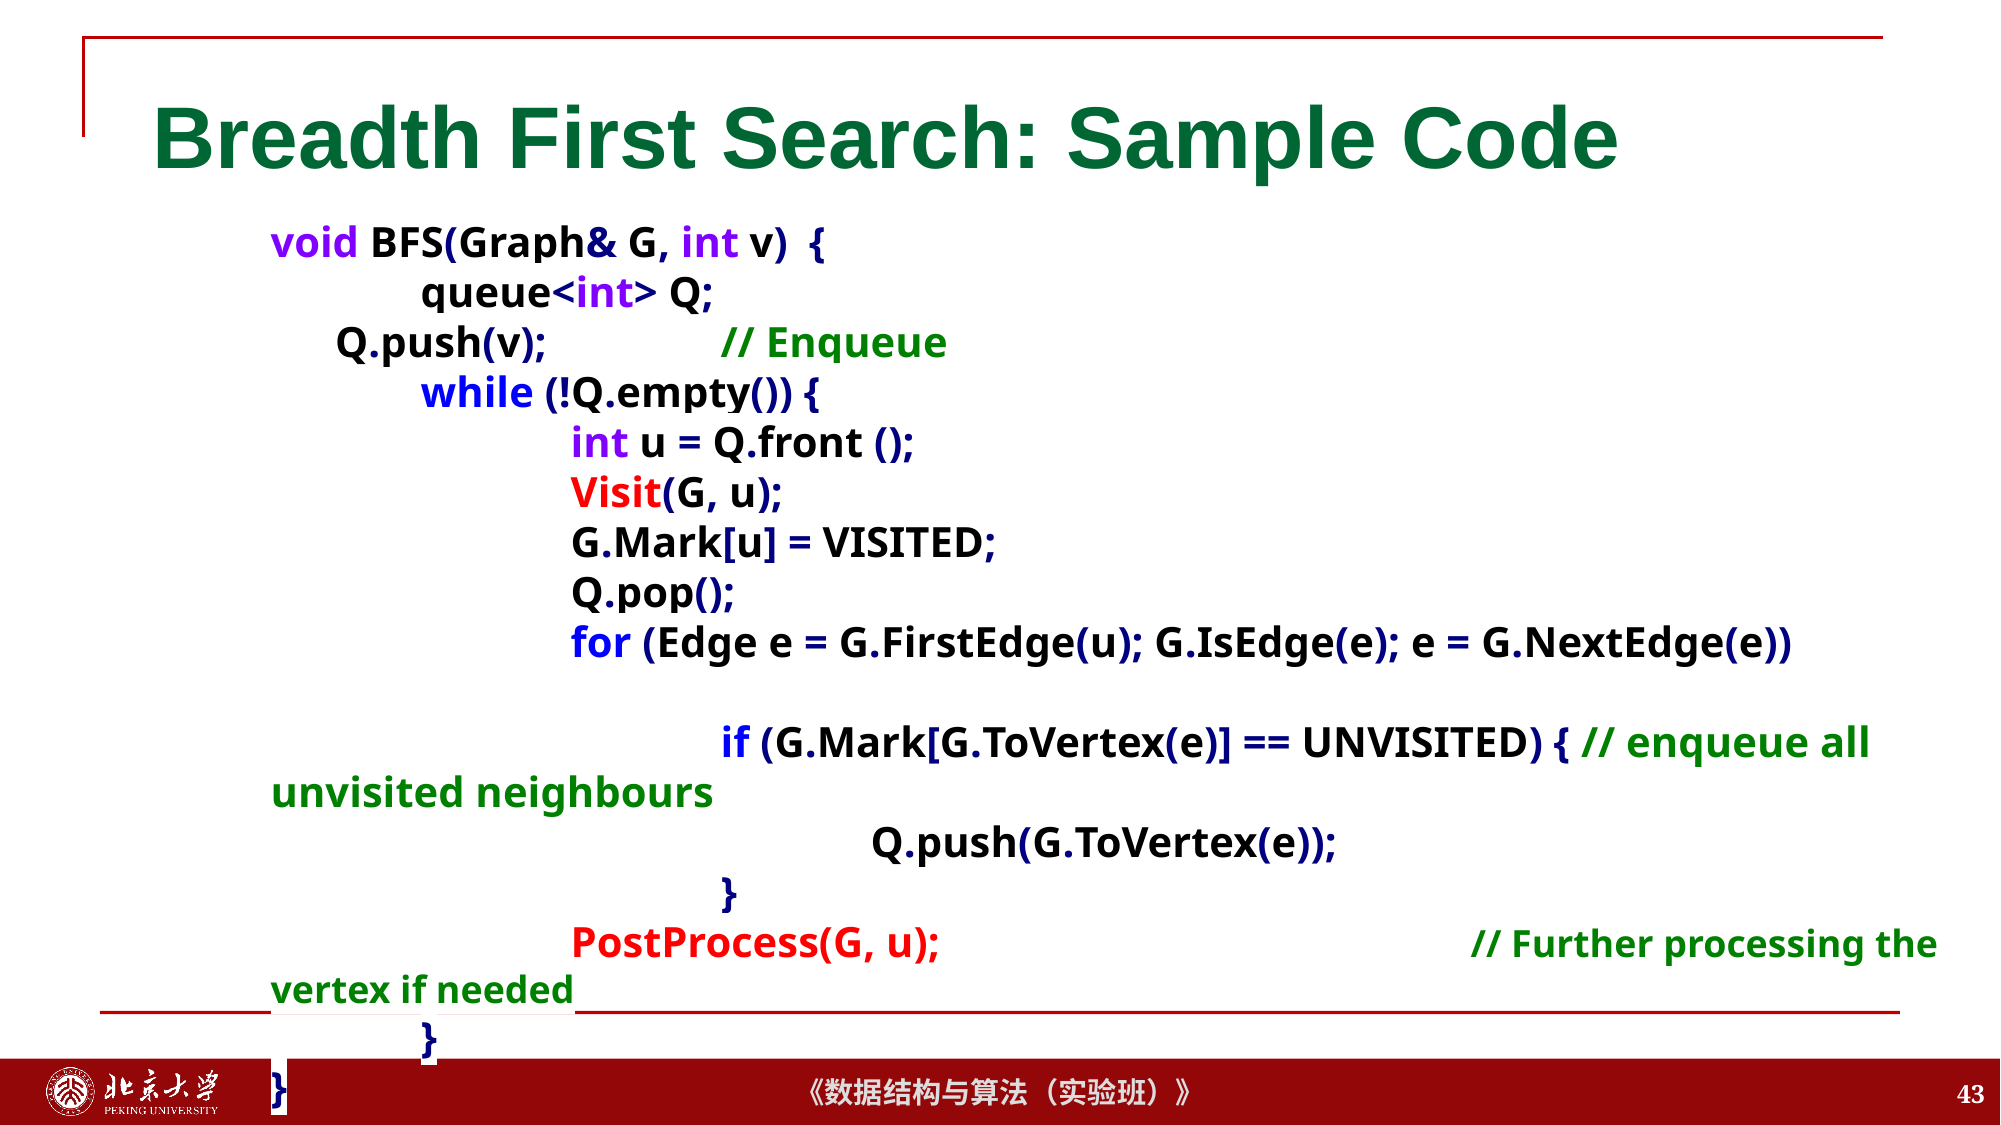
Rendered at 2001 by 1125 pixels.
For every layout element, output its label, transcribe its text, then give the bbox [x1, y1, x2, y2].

slide_number 43 [1550, 1119, 2000, 1125]
title Breadth First Search: Sample Code [137, 59, 1863, 209]
text_box void BFS(Graph& G, int v) { queue<int> Q; Q.push(v); // Enqueue while (!Q.empty()) { int u = Q.front (); Visit(G, u); G.Mark[u] = VISITED; Q.pop(); for (Edge e = G.FirstEdge(u); G.IsEdge(e); e = G.NextEdge(e)) if (G.Mark[G.ToVertex(e)] == UNVISITED) { // enqueue all unvisited neighbours Q.push(G.ToVertex(e)); } PostProcess(G, u); // Further processing the vertex if needed } } [255, 208, 2000, 1119]
picture [46, 1067, 218, 1116]
